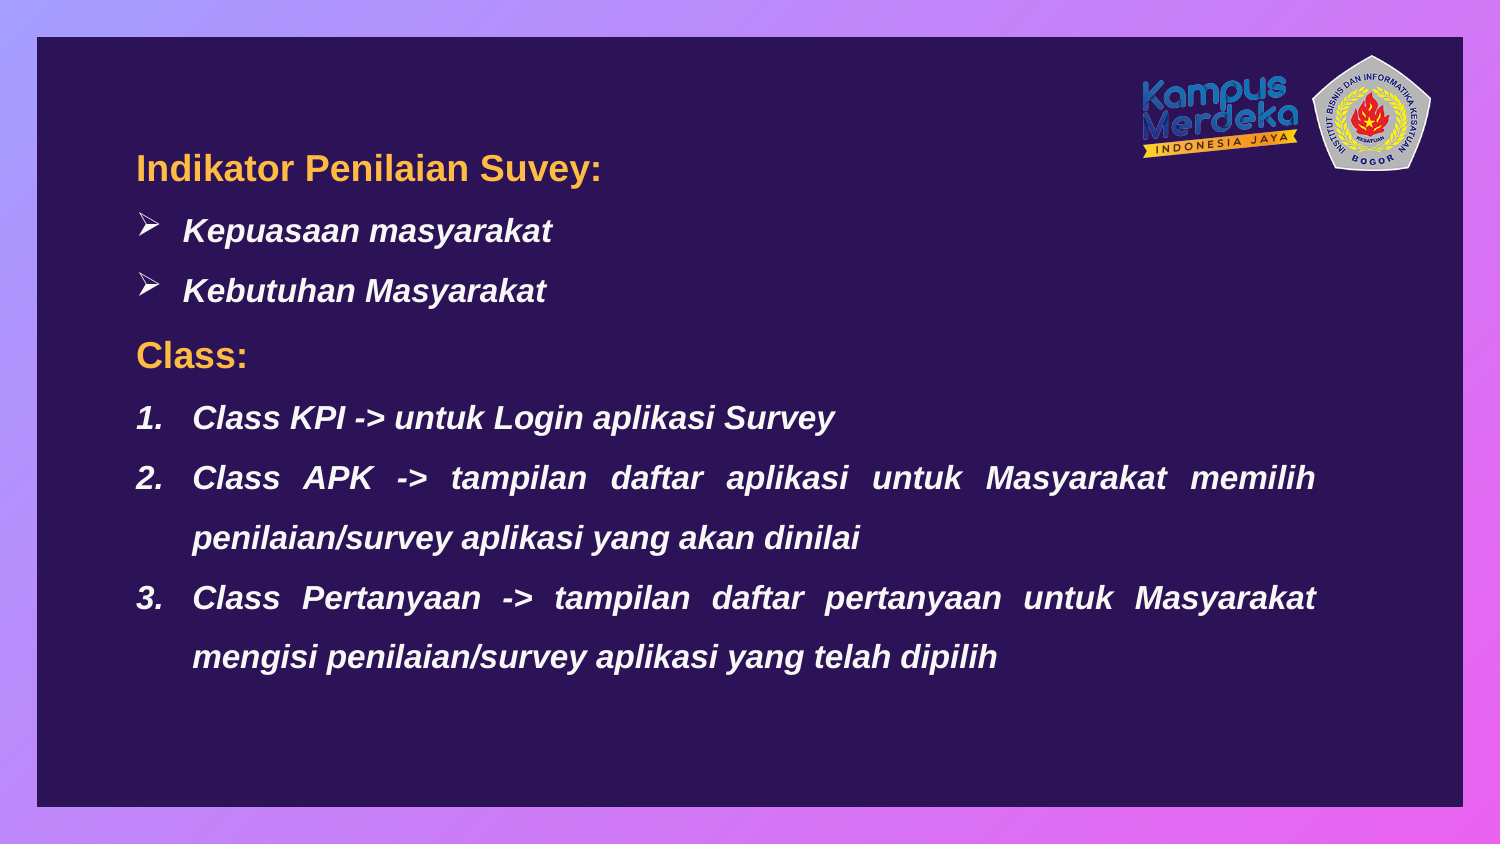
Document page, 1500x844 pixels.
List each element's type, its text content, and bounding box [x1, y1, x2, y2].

picture [1312, 55, 1431, 171]
text_box Indikator Penilaian Suvey: Kepuasaan masyarakat Kebutuhan Masyarakat Class: Class KPI -> untuk Login aplikasi Survey Class APK -> tampilan daftar aplikasi untuk Masyarakat memilih penilaian/survey aplikasi yang akan dinilai Class Pertanyaan -> tampilan daftar pertanyaan untuk Masyarakat mengisi penilaian/survey aplikasi yang telah dipilih [121, 114, 1333, 683]
picture [1143, 76, 1298, 114]
